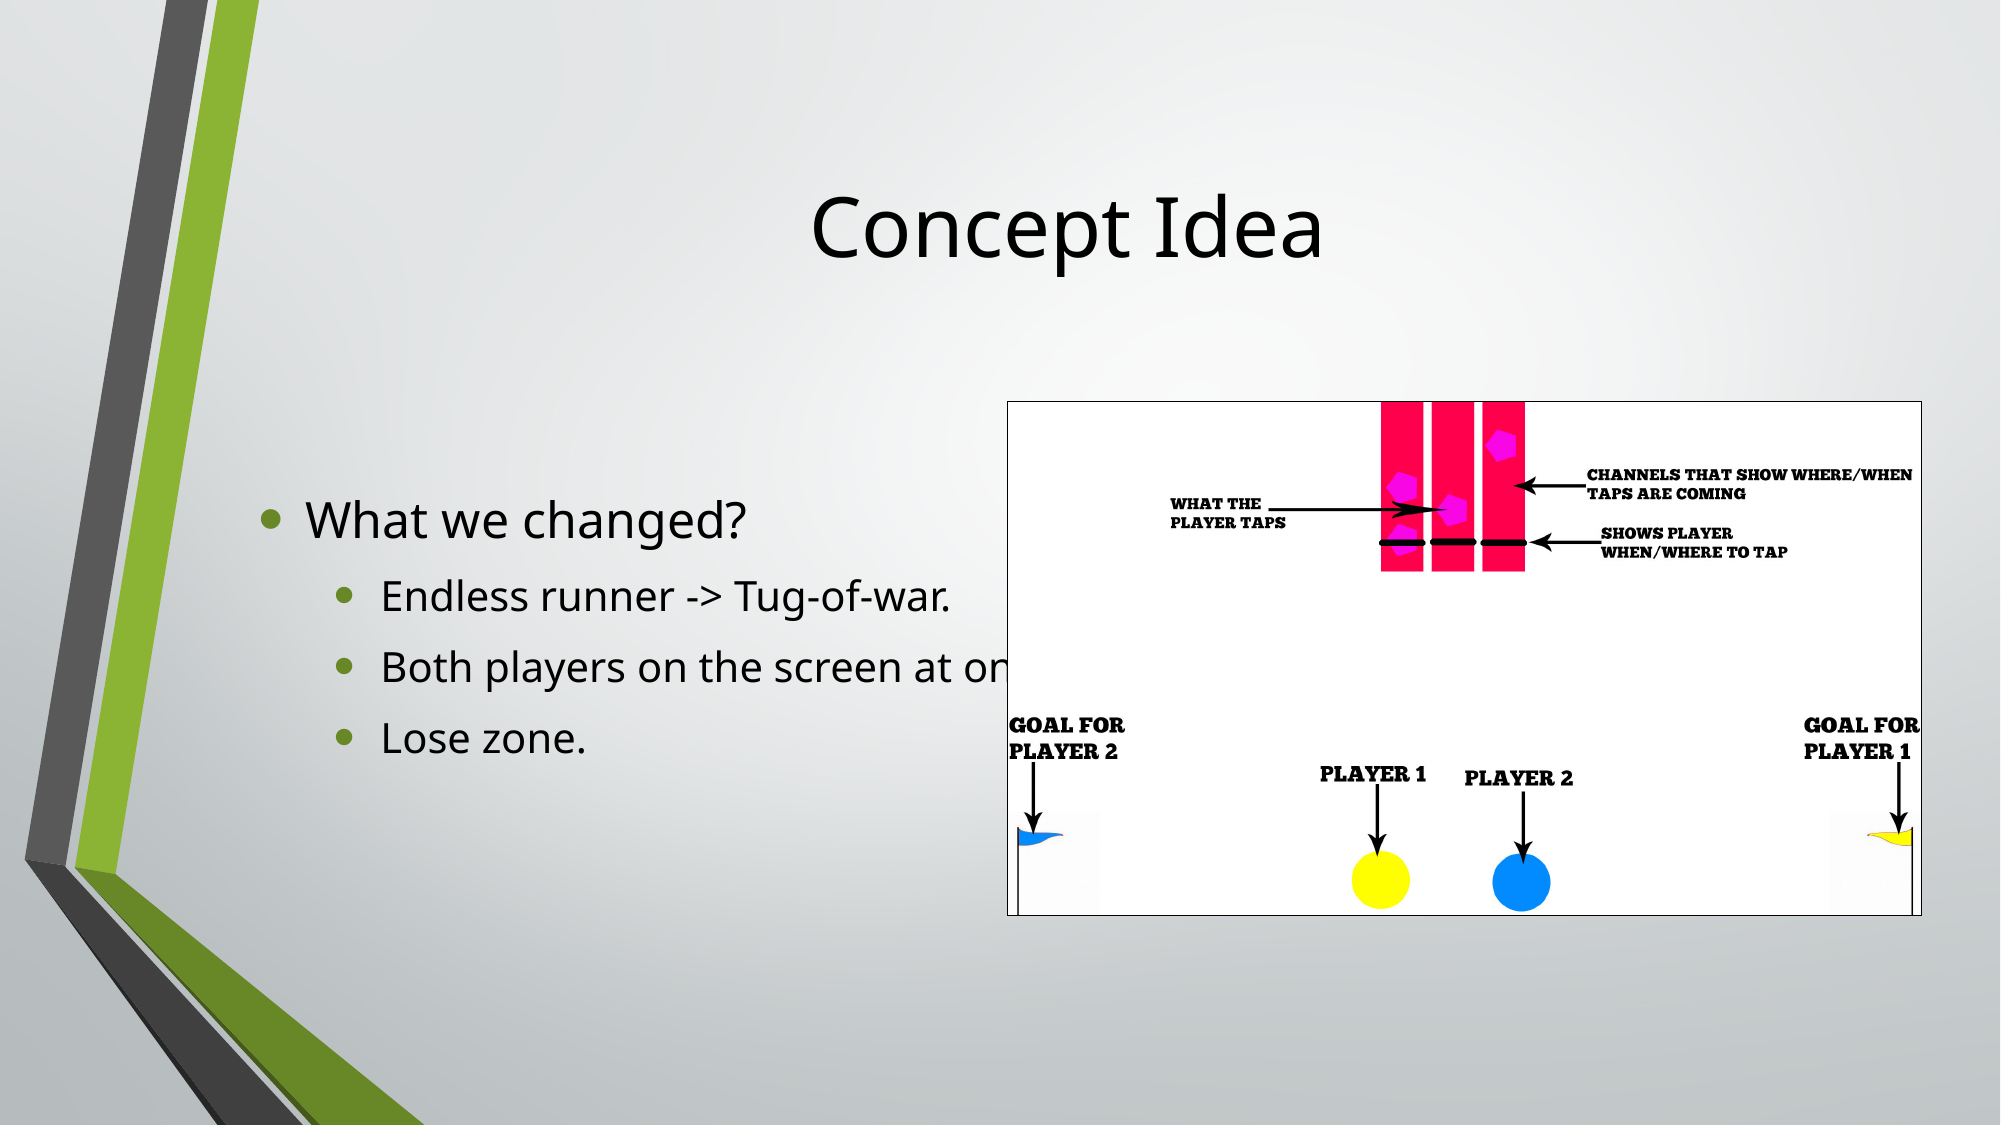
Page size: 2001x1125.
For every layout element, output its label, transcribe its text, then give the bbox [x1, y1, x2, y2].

list What we changed? Endless runner -> Tug-of-war. Both players on the screen at once. Lose zone. [243, 299, 1887, 950]
title Concept Idea [246, 79, 1890, 368]
picture [1007, 401, 1922, 916]
